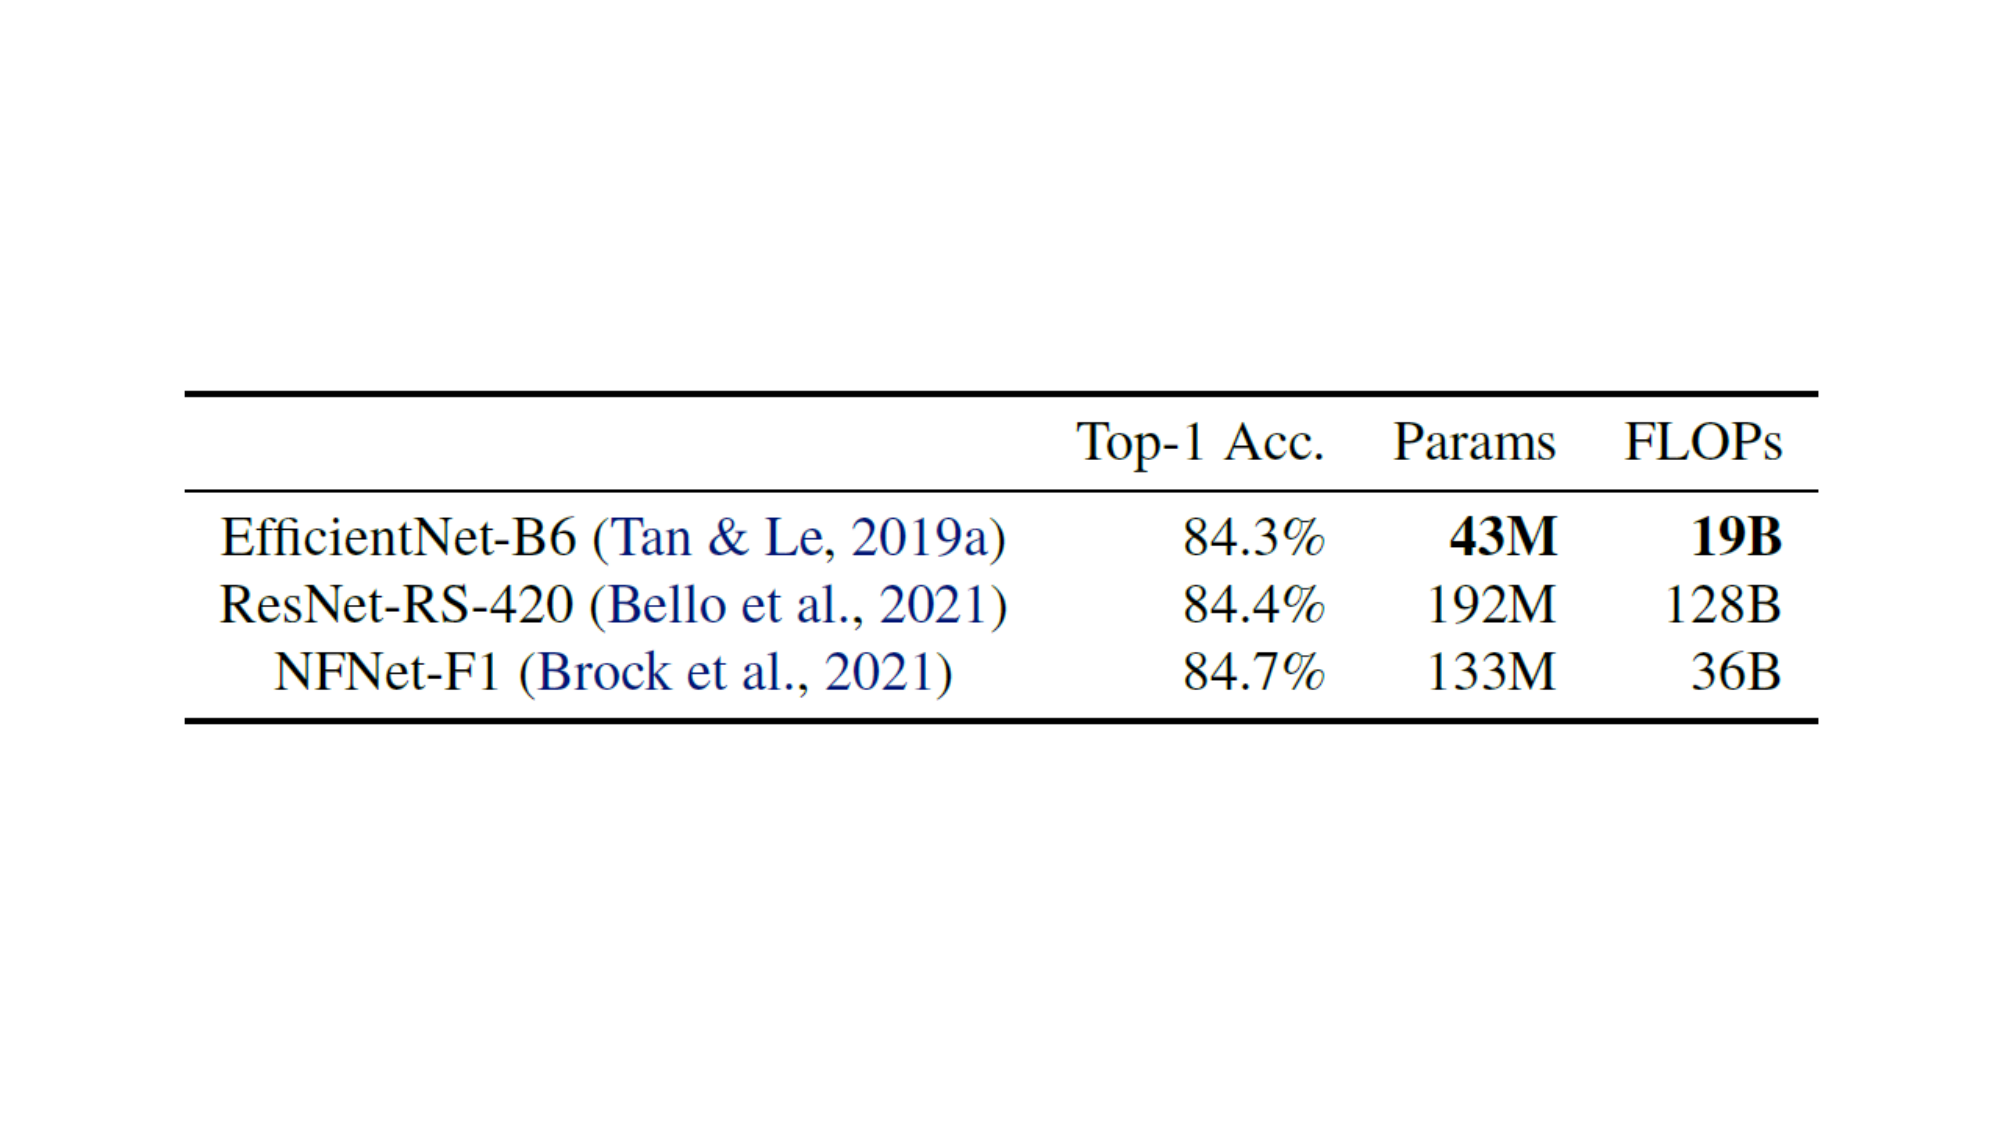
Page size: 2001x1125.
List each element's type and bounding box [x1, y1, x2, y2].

picture [160, 388, 1839, 737]
